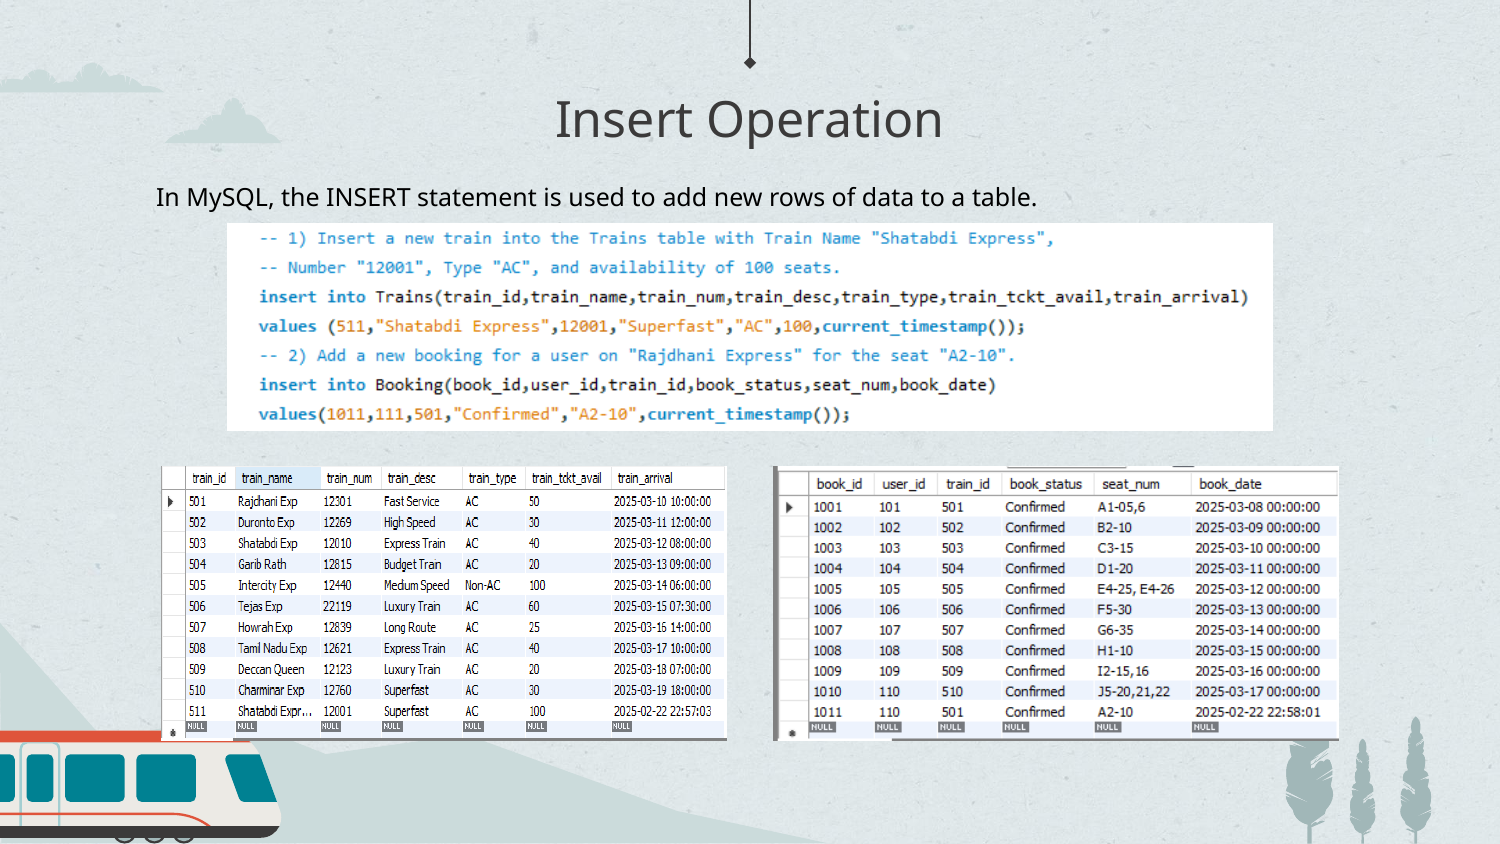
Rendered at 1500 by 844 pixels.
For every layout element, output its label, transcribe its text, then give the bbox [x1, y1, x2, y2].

picture [0, 0, 1500, 844]
picture [0, 838, 121, 844]
picture [1317, 751, 1325, 759]
list In MySQL, the INSERT statement is used to add new rows of data to a table. [118, 166, 1382, 224]
title Insert Operation [118, 72, 1382, 166]
